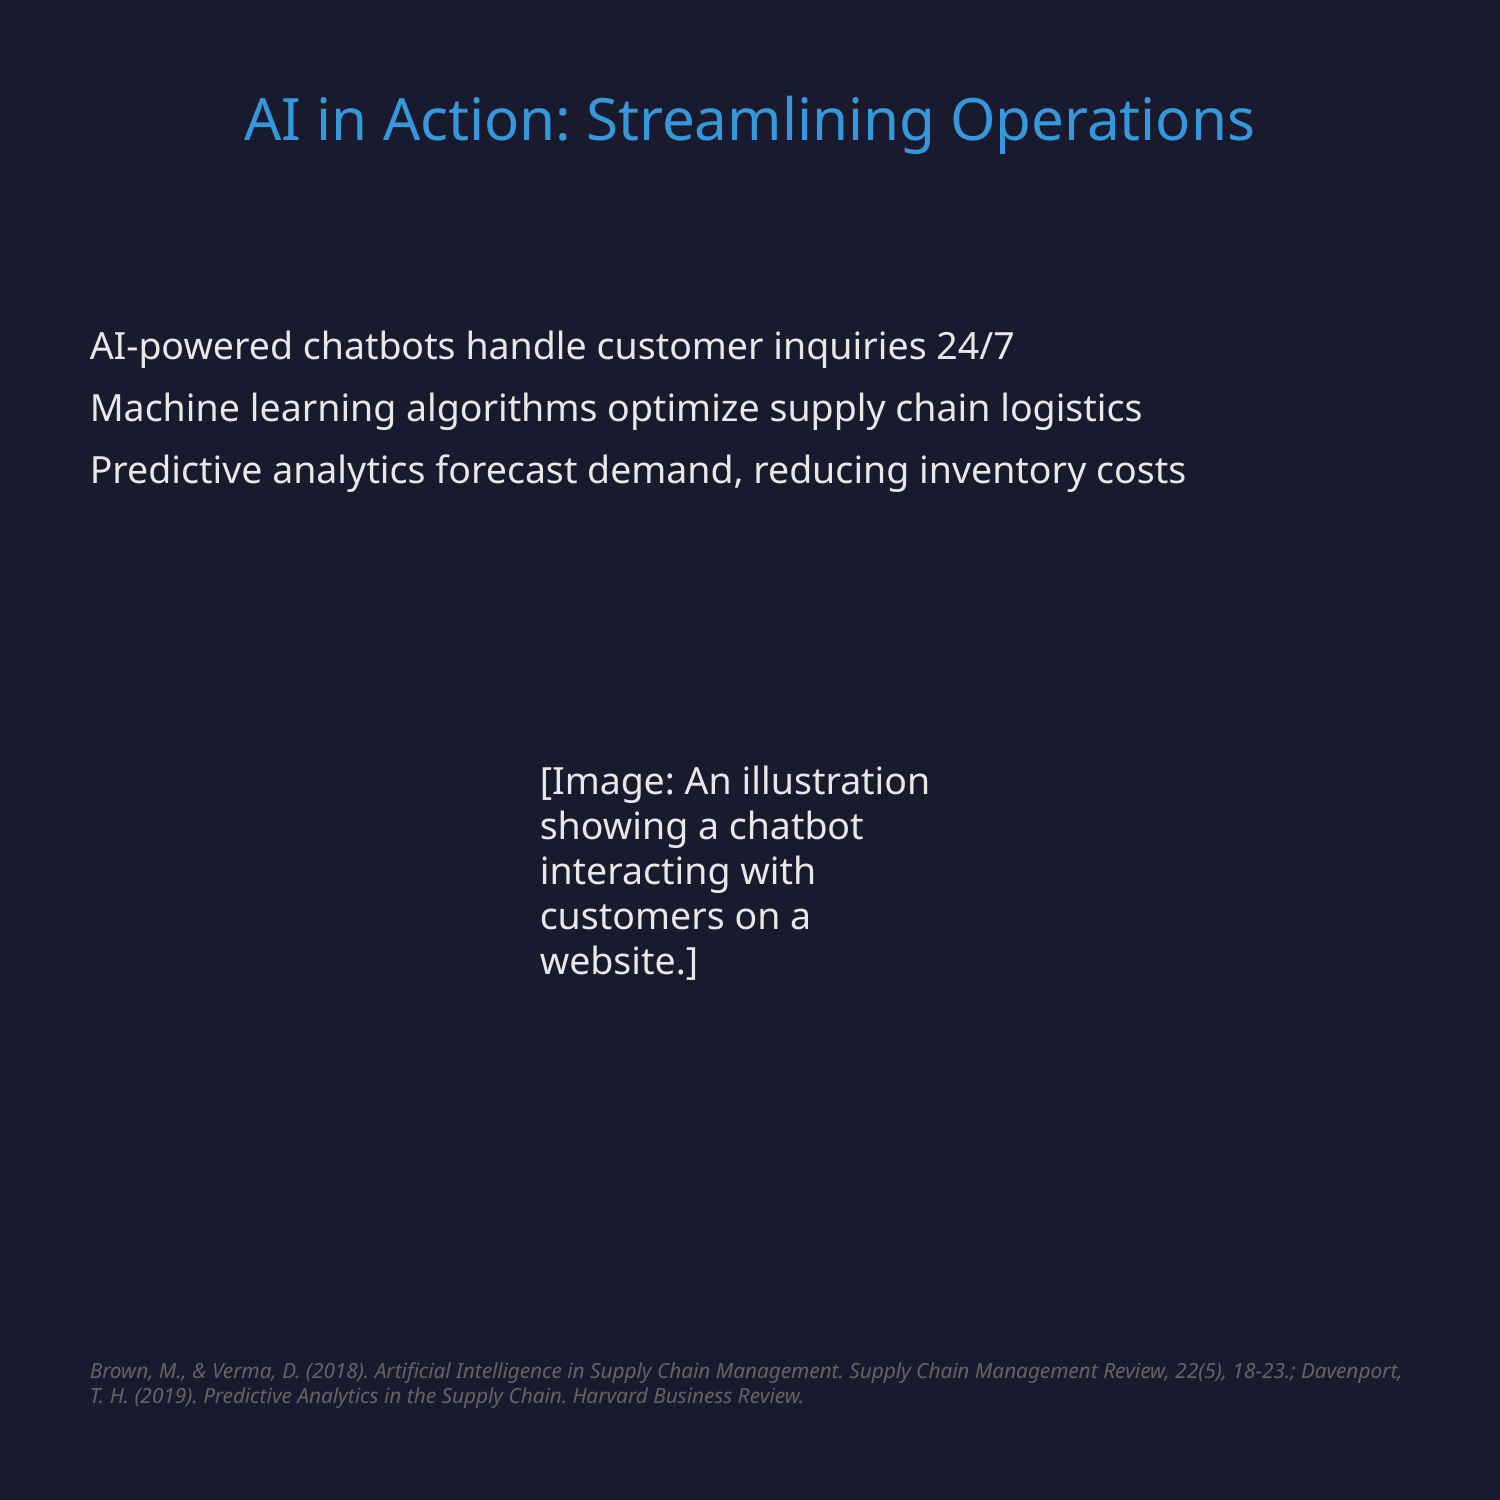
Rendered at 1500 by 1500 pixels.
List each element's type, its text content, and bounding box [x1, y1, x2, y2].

text_box [Image: An illustration showing a chatbot interacting with customers on a website.] [524, 749, 975, 990]
text_box AI-powered chatbots handle customer inquiries 24/7 Machine learning algorithms optimize supply chain logistics Predictive analytics forecast demand, reducing inventory costs [74, 314, 1425, 498]
text_box Brown, M., & Verma, D. (2018). Artificial Intelligence in Supply Chain Management. Supply Chain Management Review, 22(5), 18-23.; Davenport, T. H. (2019). Predictive Analytics in the Supply Chain. Harvard Business Review. [74, 1349, 1425, 1470]
text_box AI in Action: Streamlining Operations [74, 75, 1425, 160]
